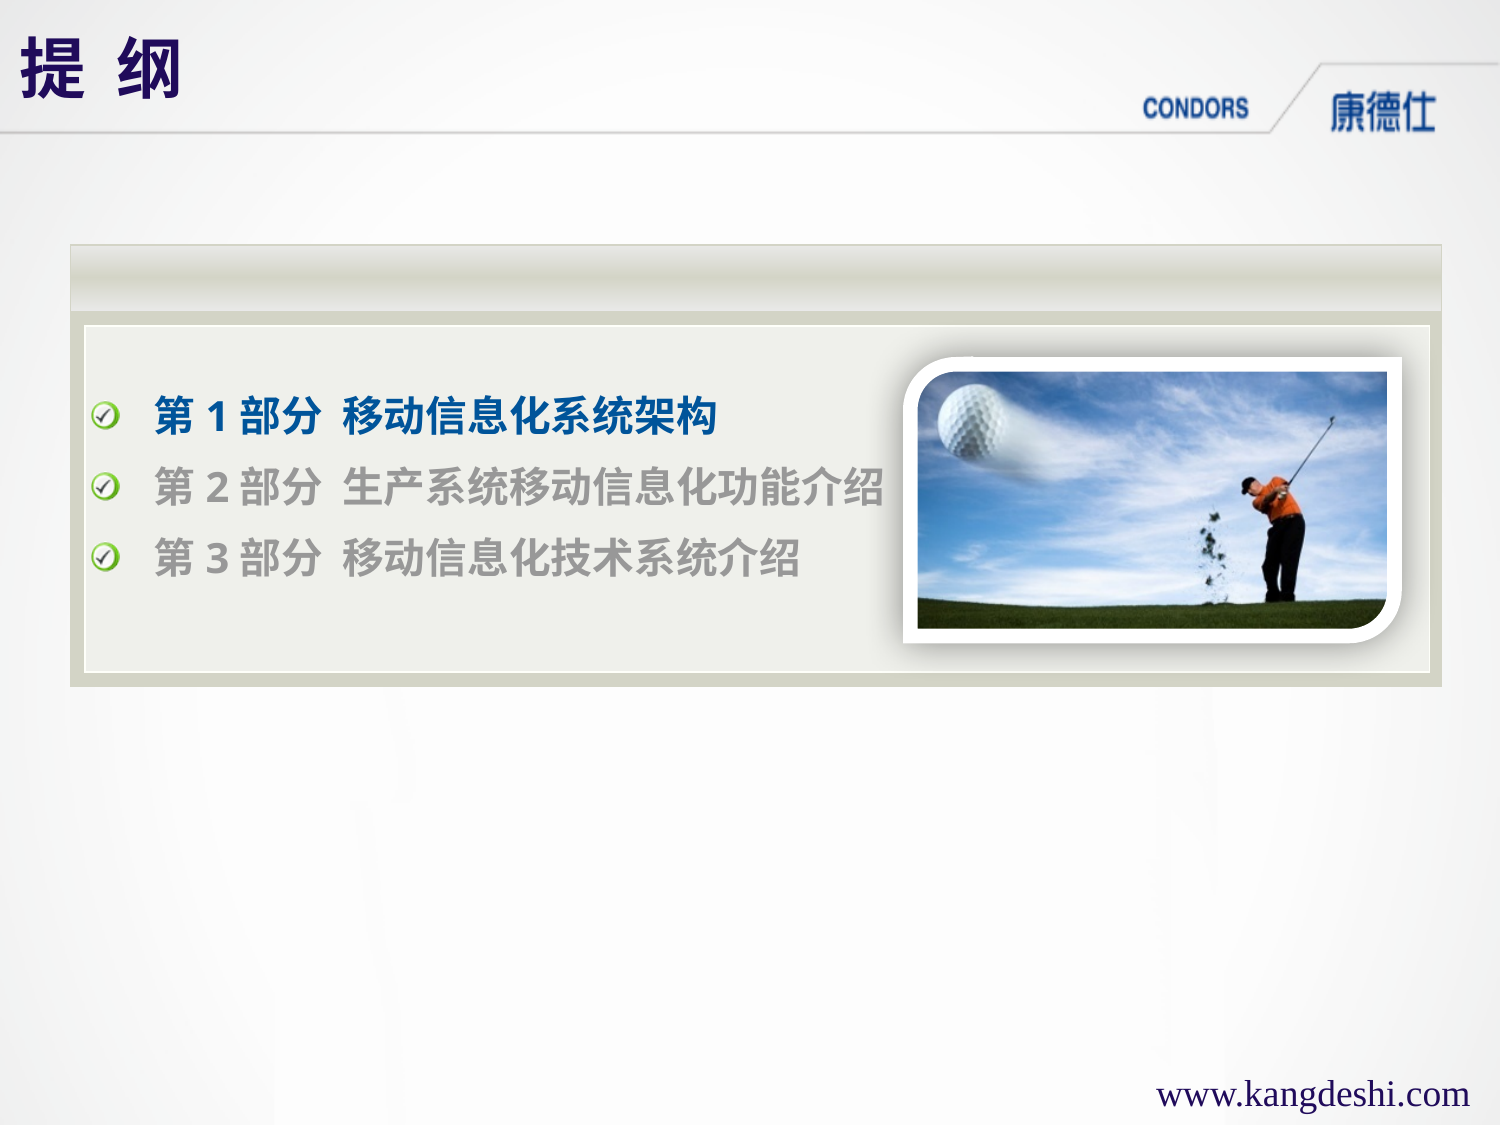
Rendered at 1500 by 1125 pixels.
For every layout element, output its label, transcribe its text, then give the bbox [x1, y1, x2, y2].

title 提 纲 [4, 19, 1201, 108]
picture [0, 0, 1500, 1125]
text_box [85, 326, 1430, 672]
text_box [70, 245, 1442, 312]
text_box 第1部分 移动信息化系统架构 第2部分 生产系统移动信息化功能介绍 第3部分 移动信息化技术系统介绍 [76, 382, 905, 589]
text_box [70, 312, 1442, 687]
